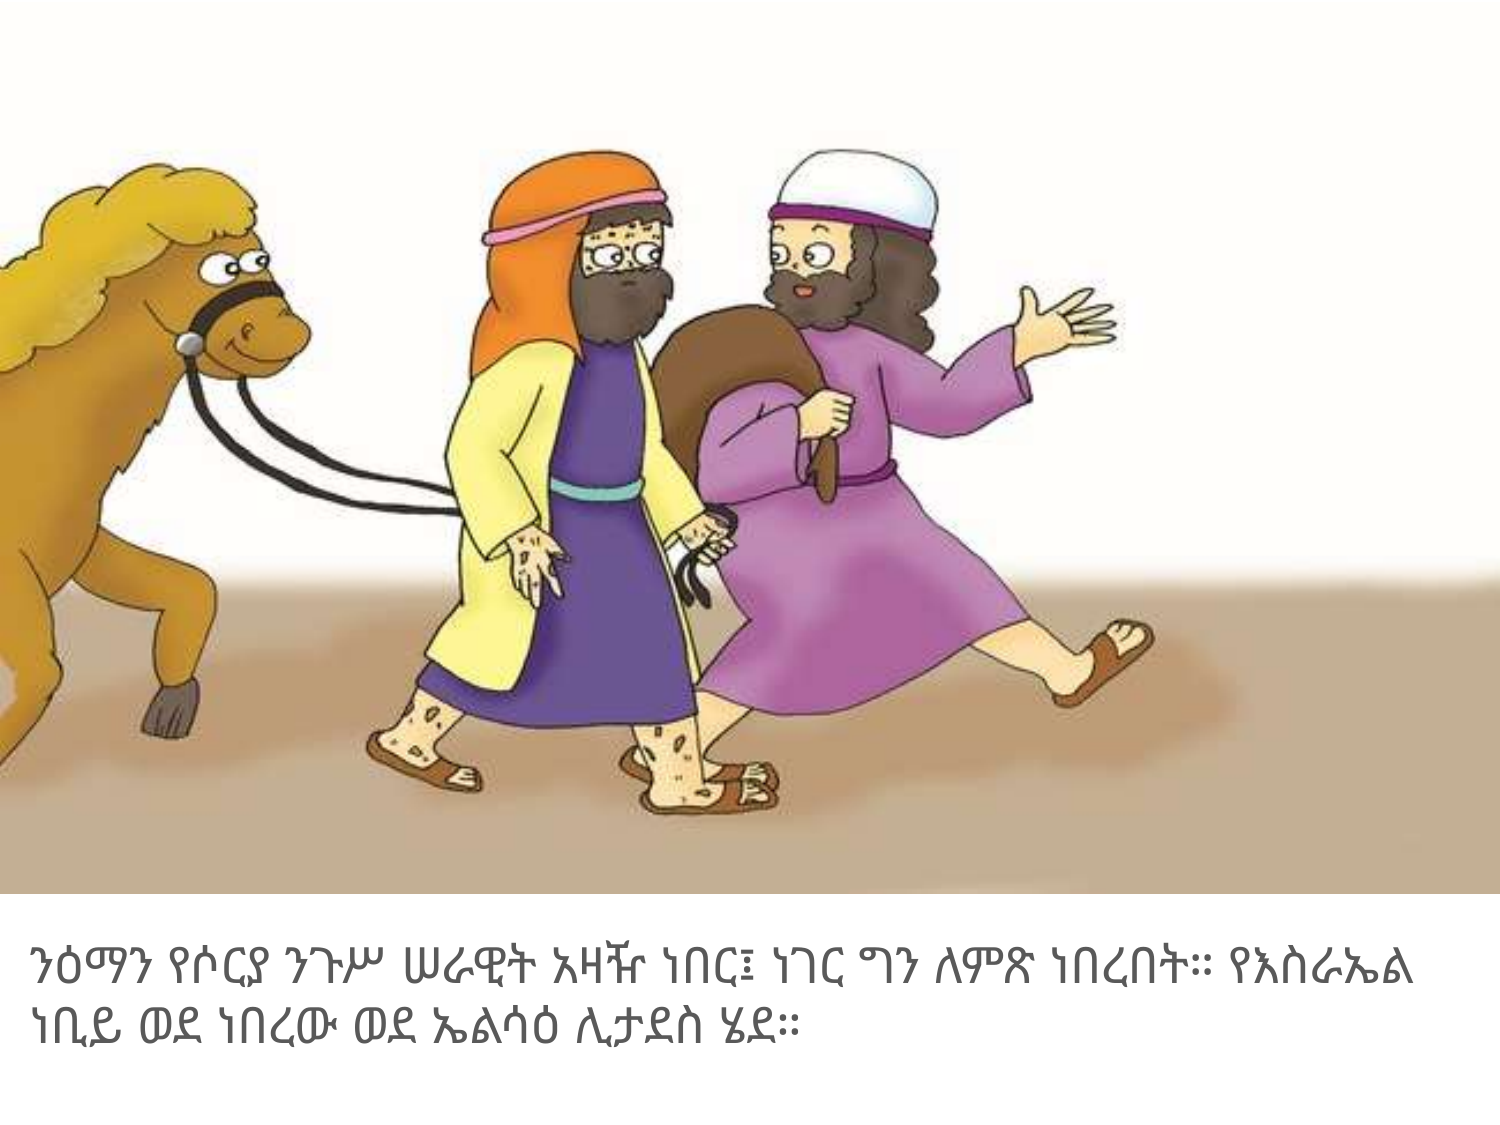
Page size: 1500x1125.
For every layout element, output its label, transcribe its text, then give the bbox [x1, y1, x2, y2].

text_box ንዕማን የሶርያ ንጉሥ ሠራዊት አዛዥ ነበር፤ ነገር ግን ለምጽ ነበረበት። የእስራኤል ነቢይ ወደ ነበረው ወደ ኤልሳዕ ሊታደስ ሄደ። [14, 925, 1486, 1061]
picture [0, 1, 1500, 894]
